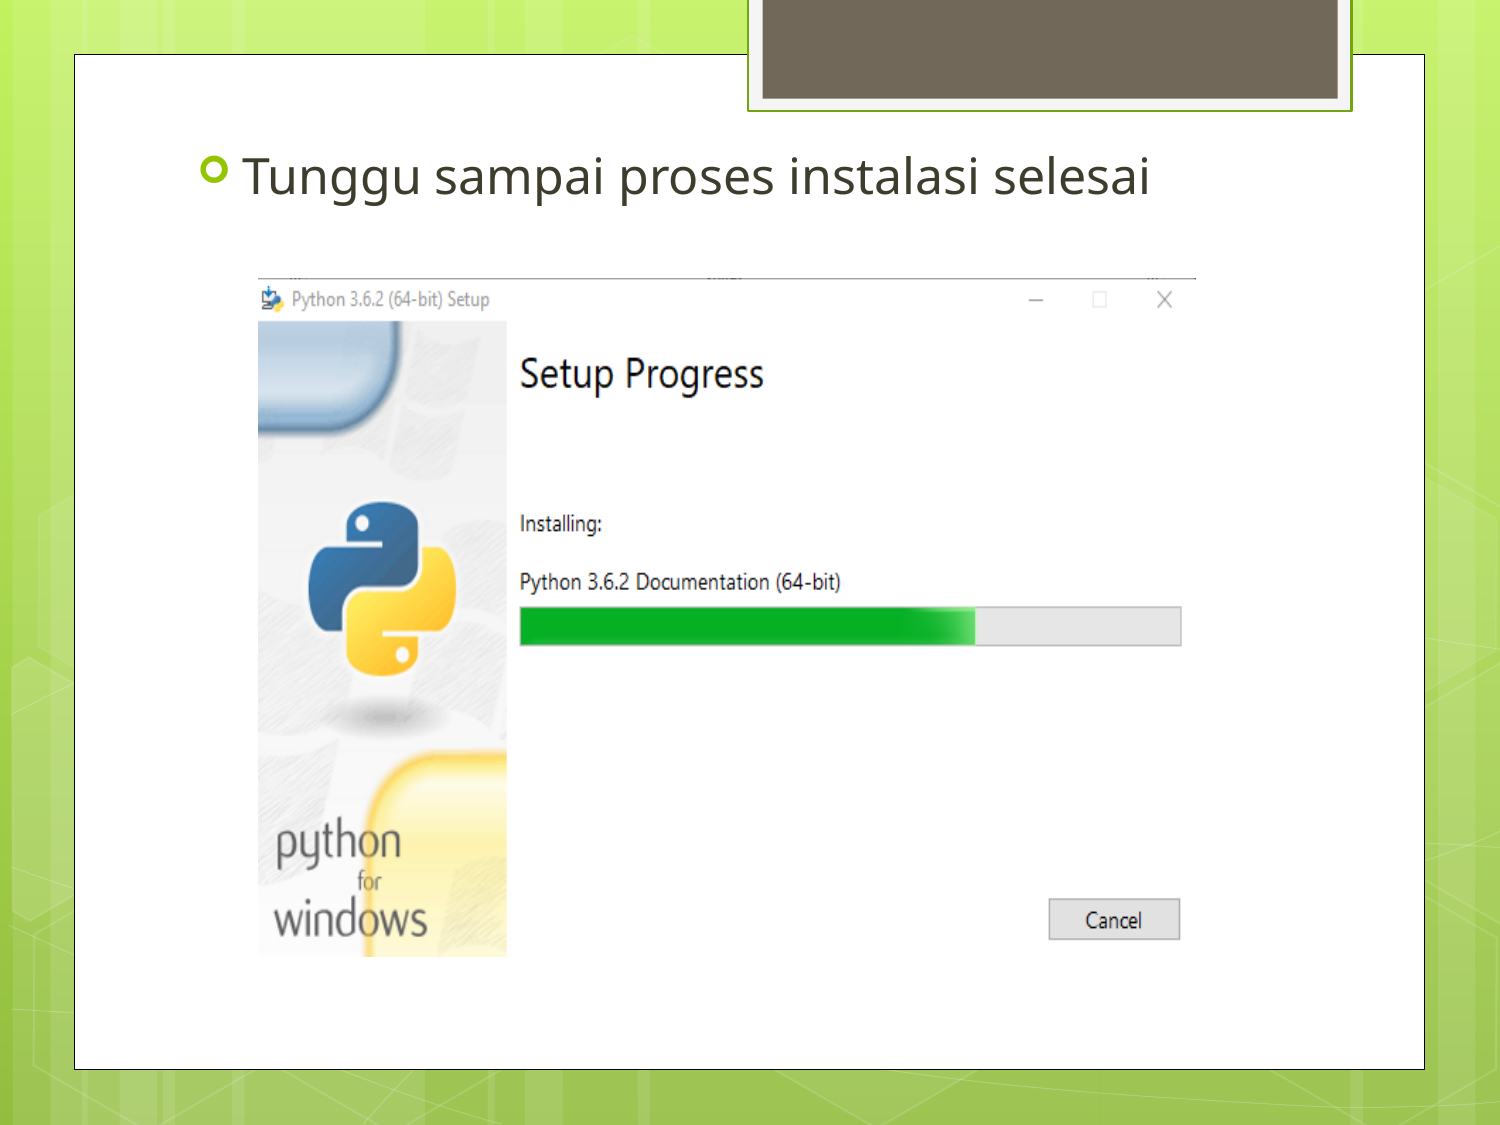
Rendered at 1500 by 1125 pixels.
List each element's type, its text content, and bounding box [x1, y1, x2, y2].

picture [257, 278, 1196, 957]
list Tunggu sampai proses instalasi selesai [171, 137, 1283, 1035]
